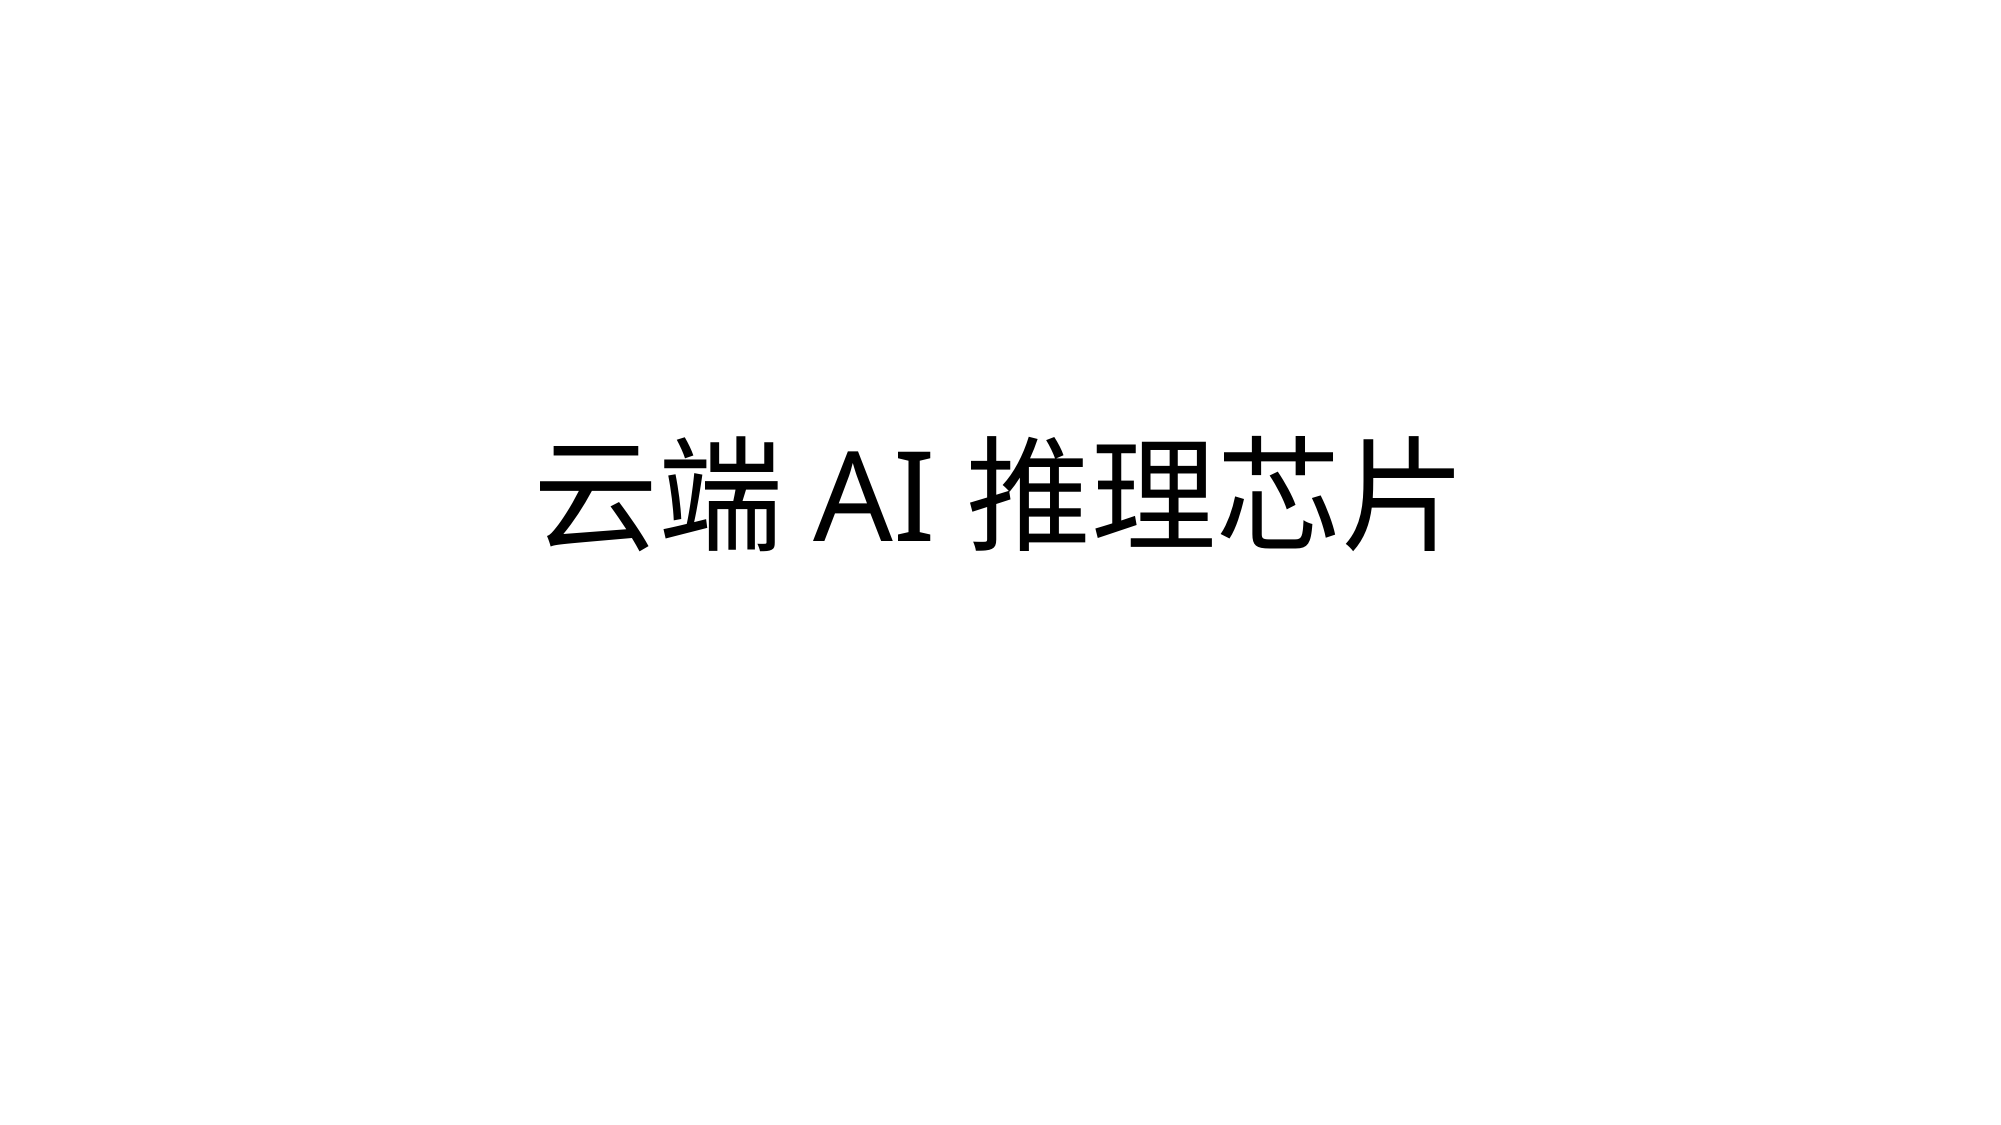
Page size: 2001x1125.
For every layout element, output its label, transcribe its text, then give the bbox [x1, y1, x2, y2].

title 云端AI推理芯片 [249, 184, 1750, 576]
